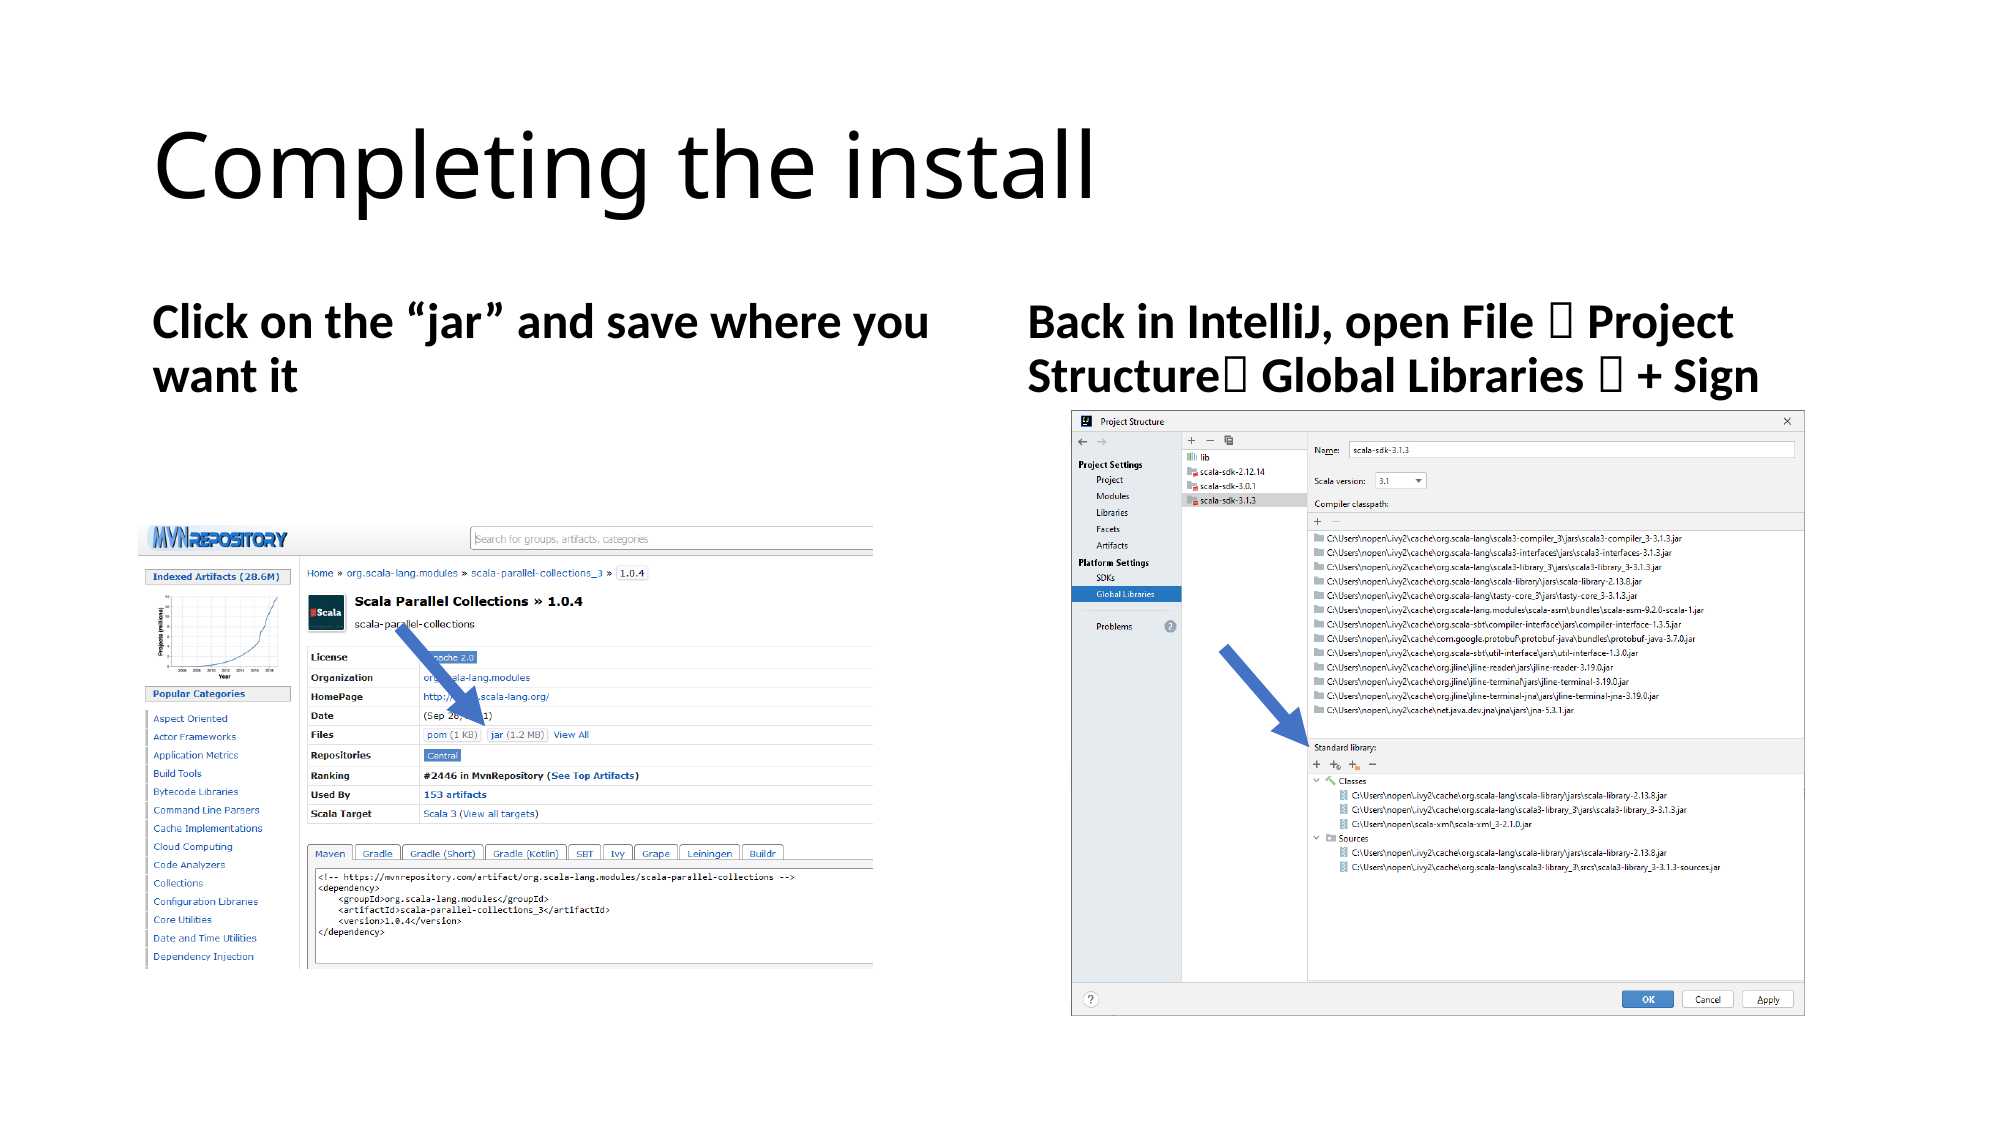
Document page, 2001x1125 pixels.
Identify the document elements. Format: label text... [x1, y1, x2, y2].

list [137, 525, 873, 969]
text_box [1223, 647, 1310, 748]
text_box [399, 626, 486, 727]
title Completing the install [137, 59, 1863, 278]
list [1071, 410, 1805, 1016]
list Back in IntelliJ, open File  Project Structure Global Libraries  + Sign [1012, 275, 1863, 411]
list Click on the “jar” and save where you want it [137, 275, 984, 411]
